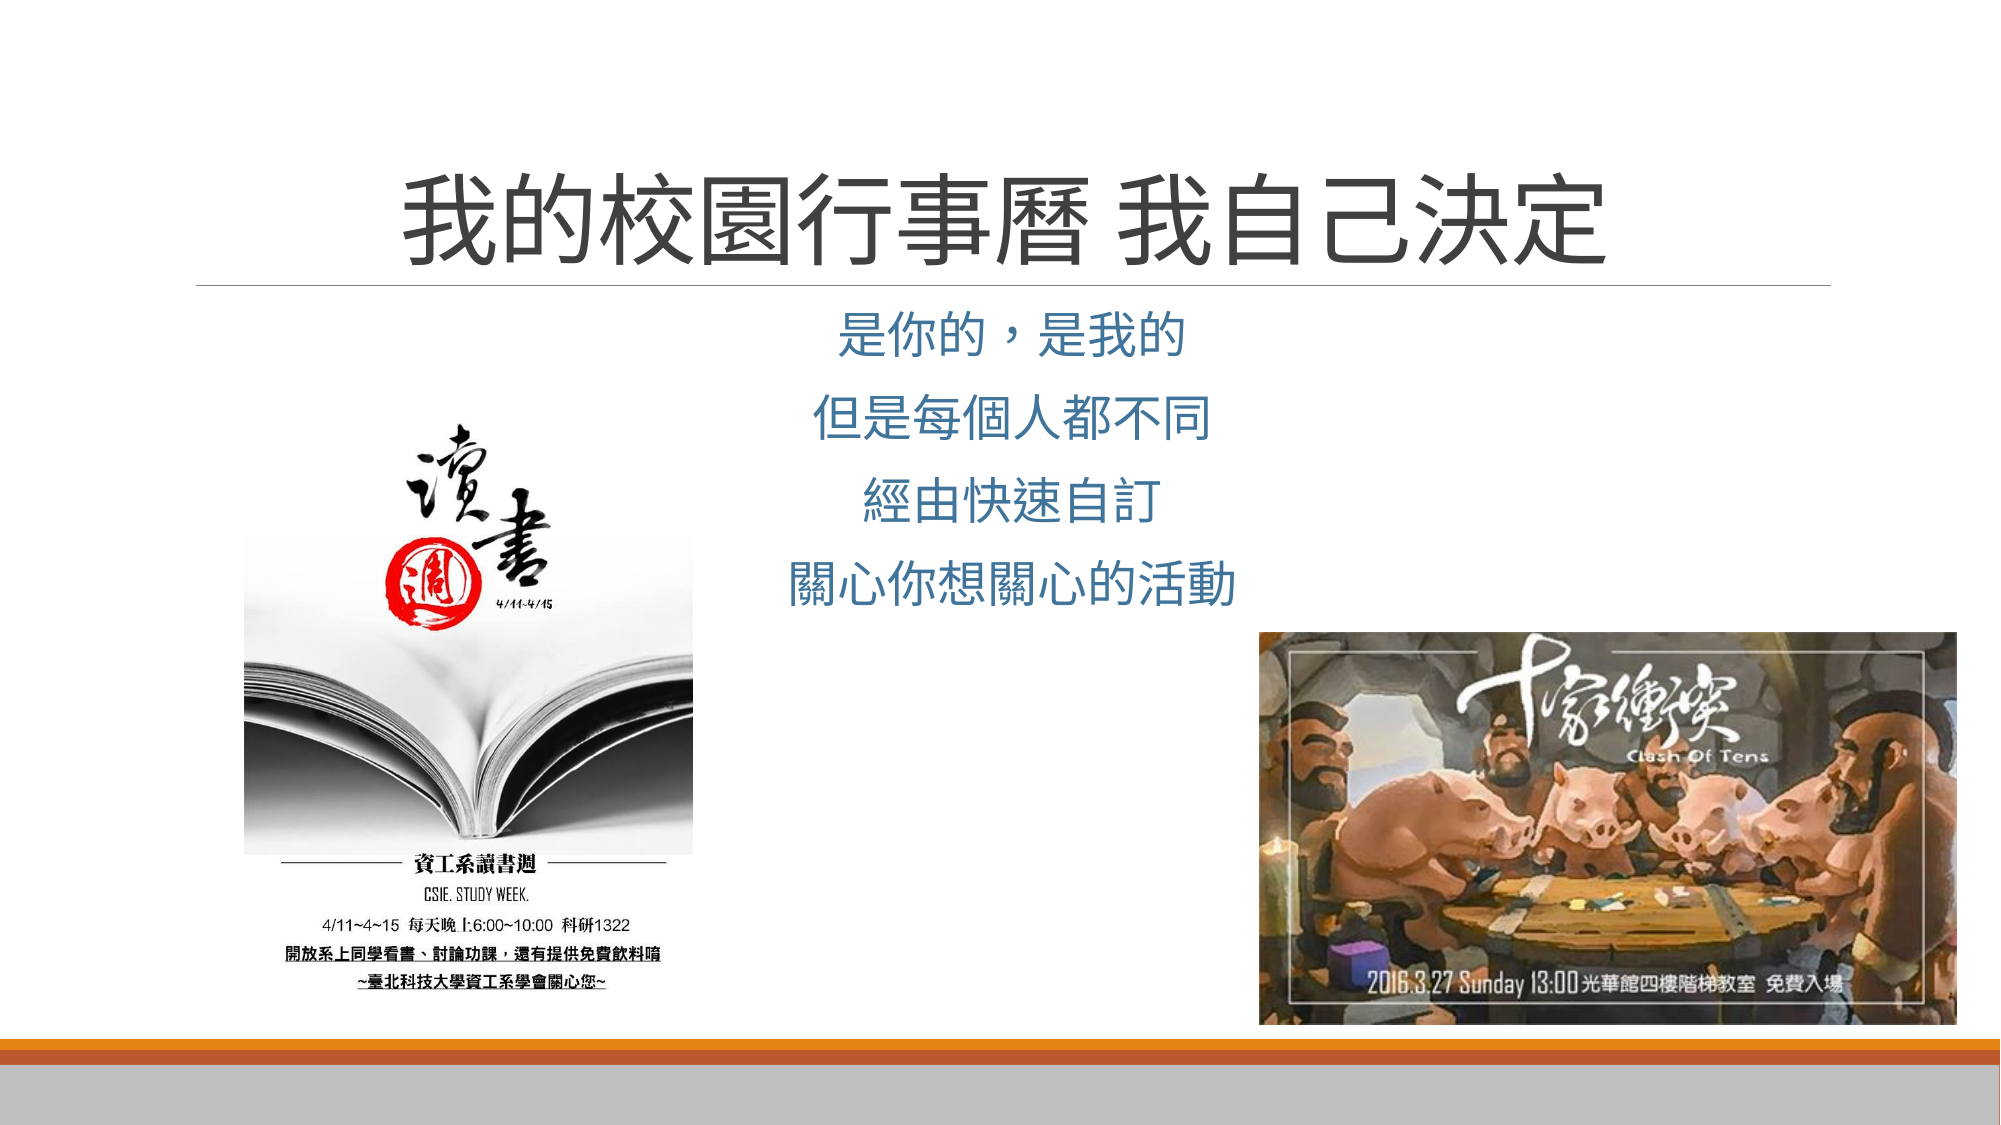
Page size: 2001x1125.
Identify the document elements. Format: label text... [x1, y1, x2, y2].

picture [243, 385, 694, 1023]
picture [1259, 632, 1958, 1026]
list 是你的，是我的 但是每個人都不同 經由快速自訂 關心你想關心的活動 [180, 302, 1830, 963]
title 我的校園行事曆 我自己決定 [180, 47, 1830, 285]
